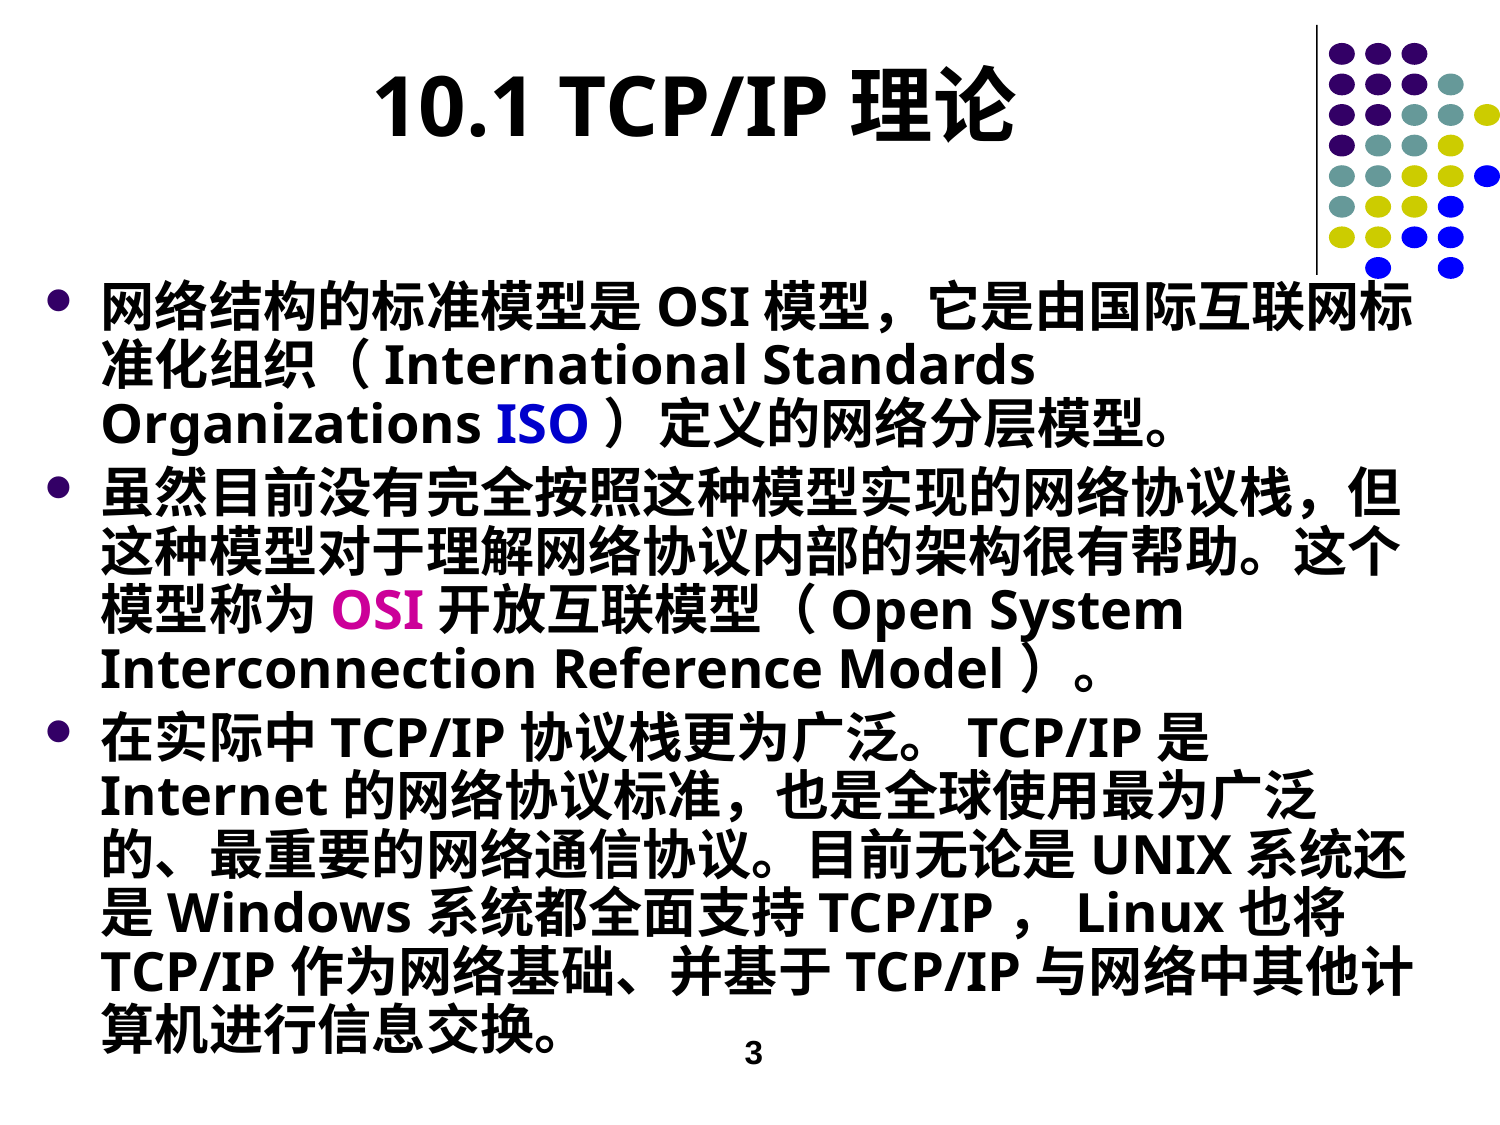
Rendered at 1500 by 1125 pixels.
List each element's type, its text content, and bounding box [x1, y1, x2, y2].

list 网络结构的标准模型是OSI模型，它是由国际互联网标准化组织（International Standards Organizations ISO）定义的网络分层模型。 虽然目前没有完全按照这种模型实现的网络协议栈，但这种模型对于理解网络协议内部的架构很有帮助。这个模型称为OSI开放互联模型（Open System Interconnection Reference Model）。 在实际中TCP/IP协议栈更为广泛。TCP/IP是Internet的网络协议标准，也是全球使用最为广泛的、最重要的网络通信协议。目前无论是UNIX系统还是Windows系统都全面支持TCP/IP，Linux也将TCP/IP作为网络基础、并基于TCP/IP与网络中其他计算机进行信息交换。 [29, 272, 1436, 1083]
slide_number 3 [578, 1023, 930, 1099]
title 10.1 TCP/IP理论 [74, 19, 1313, 162]
